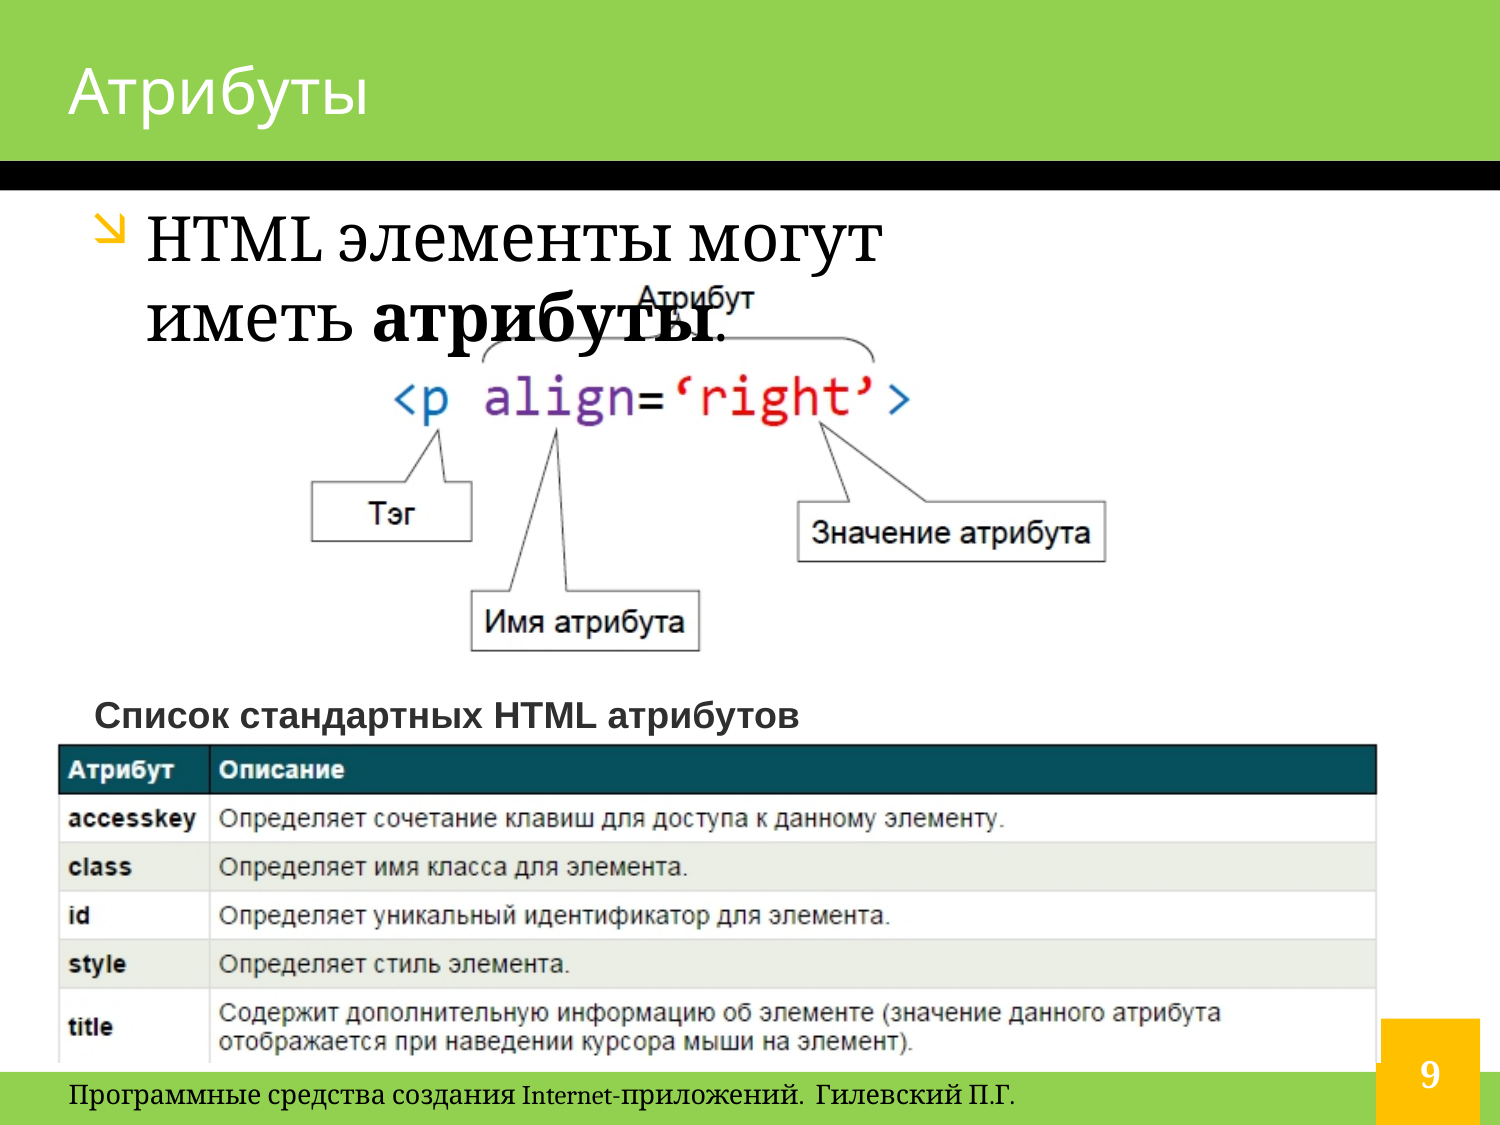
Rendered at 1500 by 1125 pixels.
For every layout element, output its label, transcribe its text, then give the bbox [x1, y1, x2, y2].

title Атрибуты [53, 42, 1404, 135]
slide_number 9 [1384, 1035, 1477, 1118]
text_box Список стандартных HTML атрибутов [79, 683, 816, 739]
picture [55, 741, 1381, 1063]
picture [282, 226, 1218, 706]
list HTML элементы могут иметь атрибуты. [75, 187, 1425, 930]
